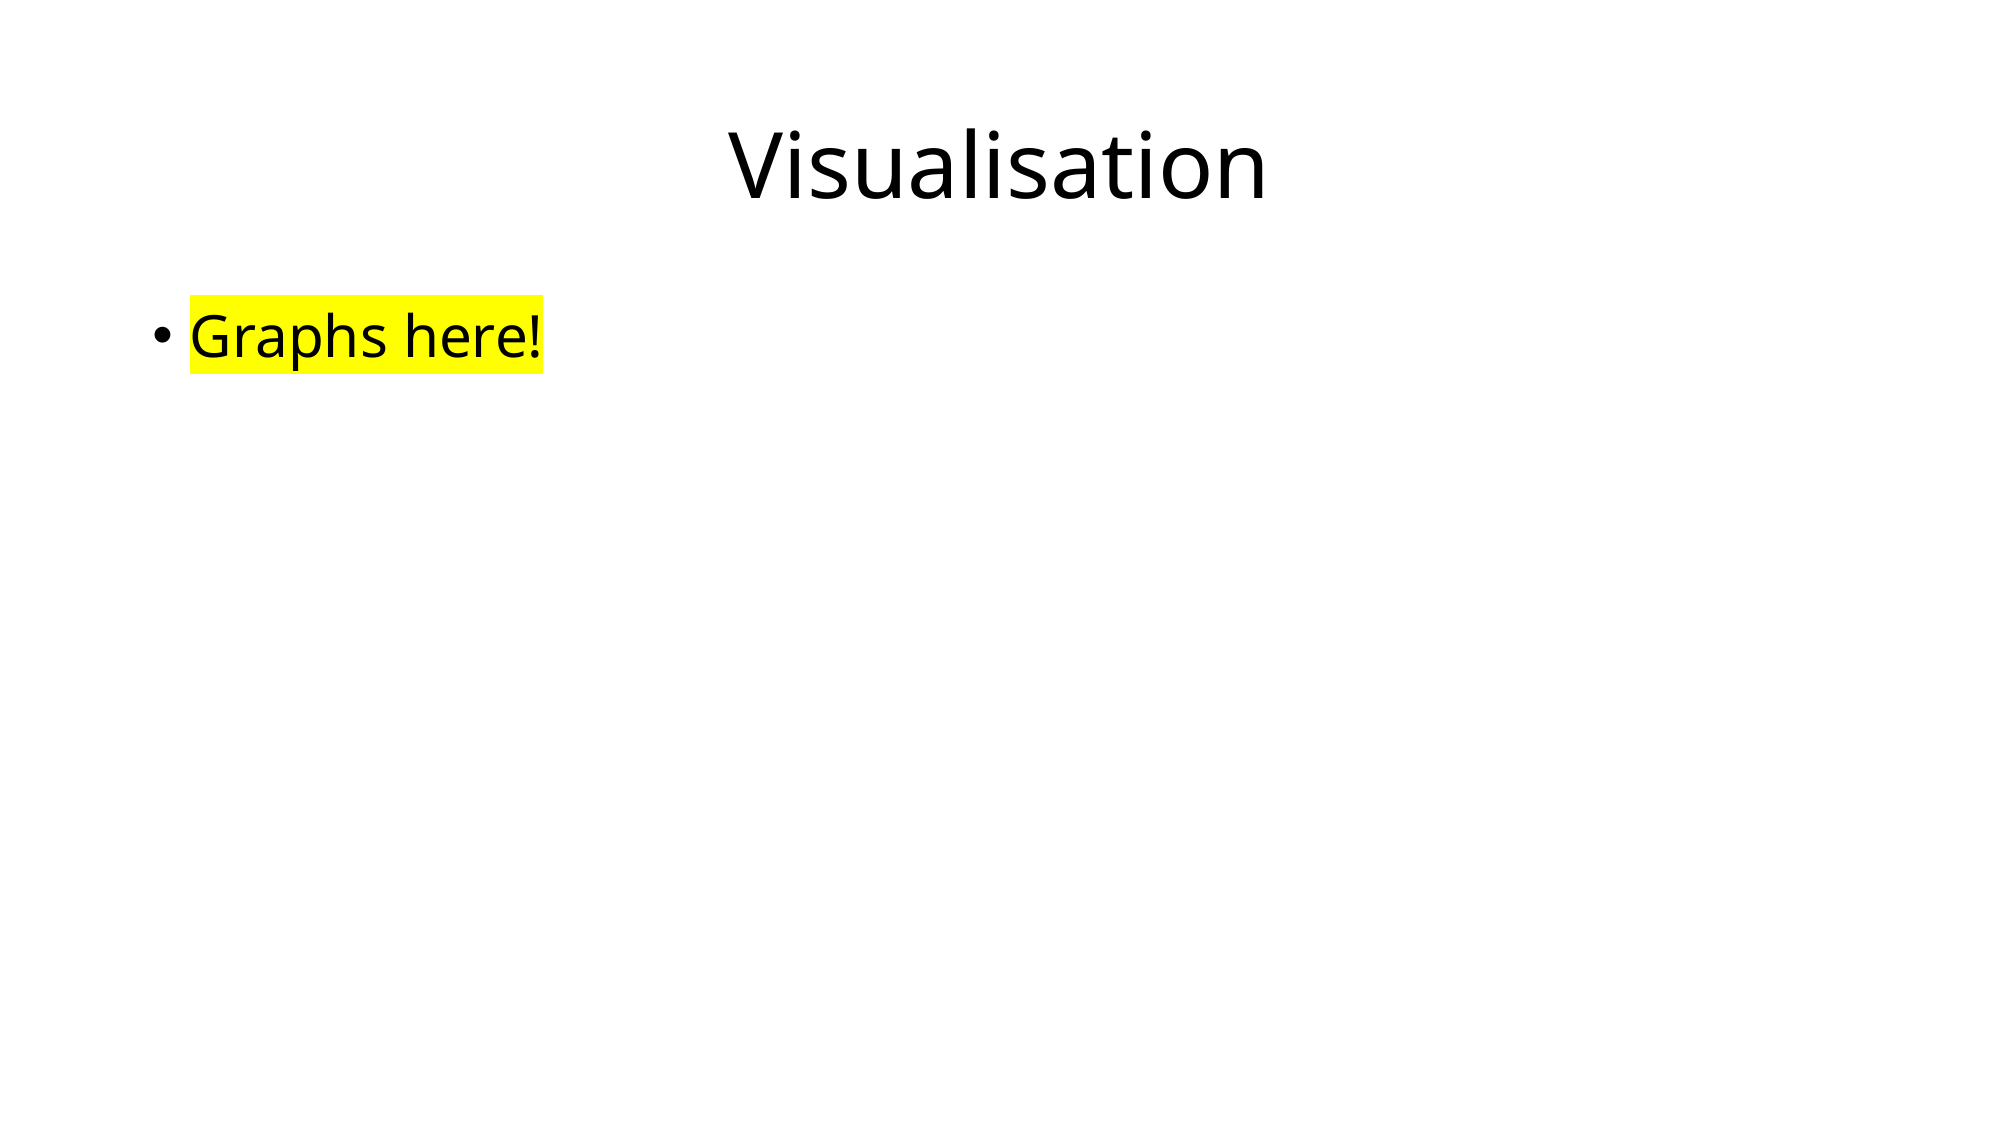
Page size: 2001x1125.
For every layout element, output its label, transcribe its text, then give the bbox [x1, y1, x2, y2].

list Graphs here! [137, 299, 1863, 1014]
title Visualisation [137, 59, 1863, 278]
